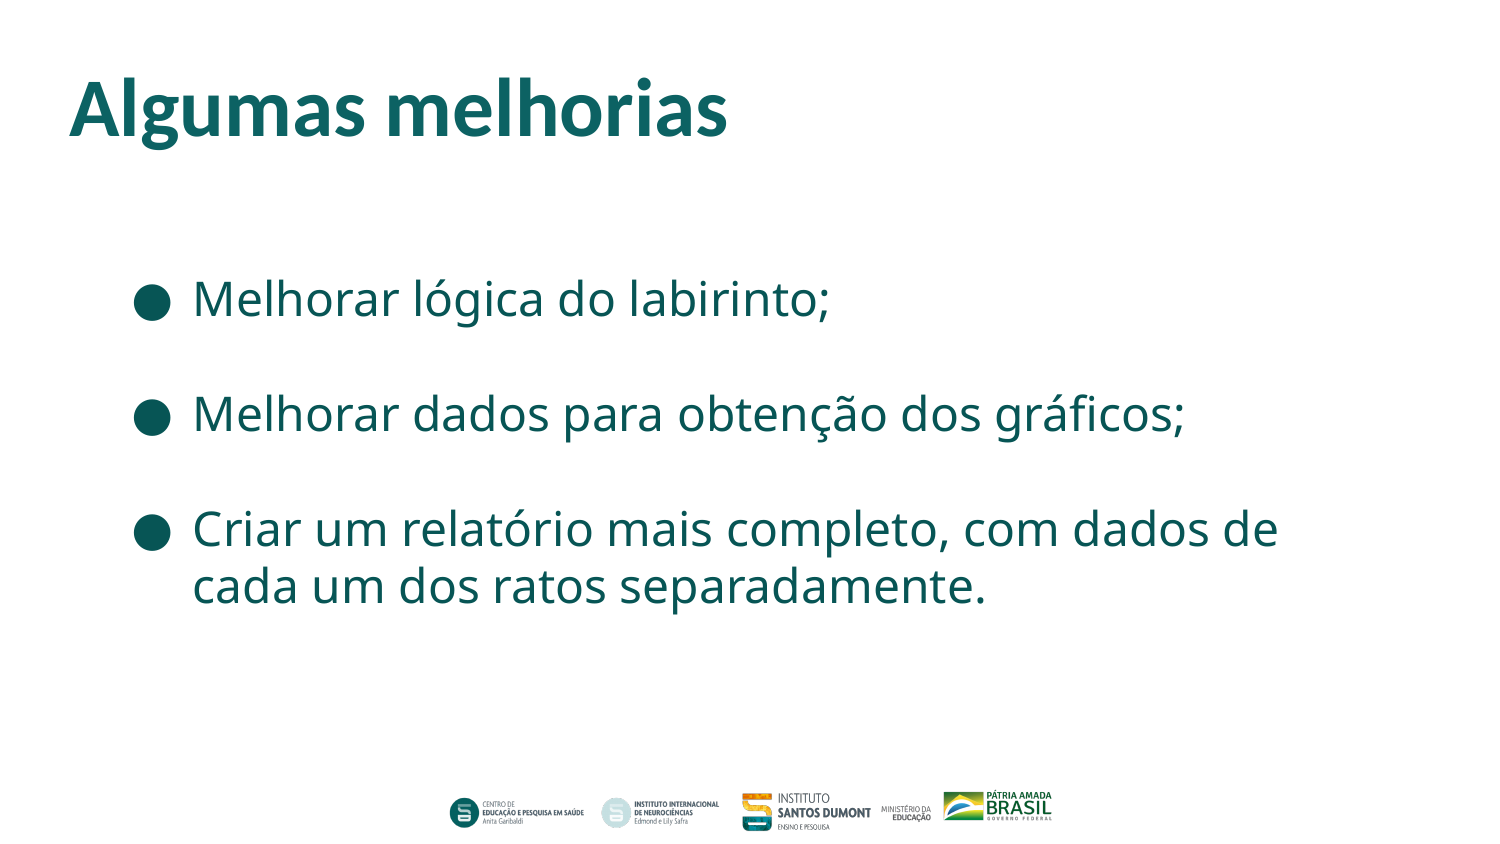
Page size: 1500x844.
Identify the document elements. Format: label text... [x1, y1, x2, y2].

picture [739, 791, 871, 834]
picture [449, 782, 727, 829]
picture [877, 785, 1052, 825]
text_box Melhorar lógica do labirinto; Melhorar dados para obtenção dos gráficos; Criar um relatório mais completo, com dados de cada um dos ratos separadamente. [102, 253, 1397, 591]
title Algumas melhorias [54, 33, 1480, 187]
